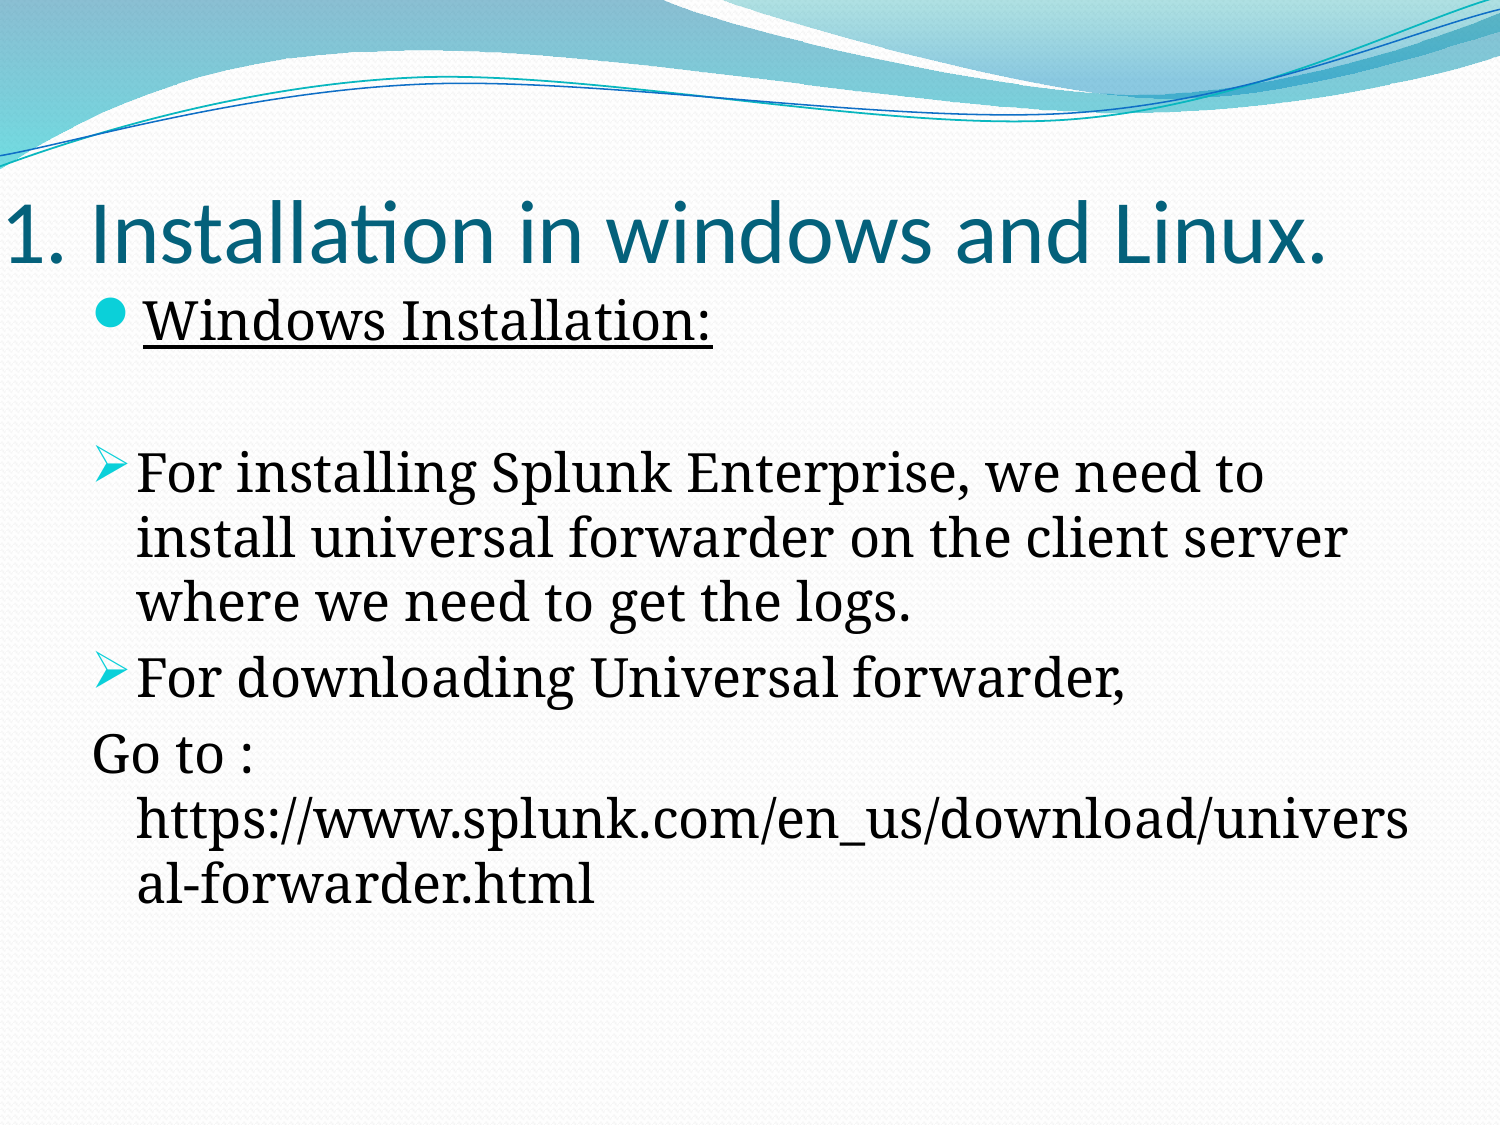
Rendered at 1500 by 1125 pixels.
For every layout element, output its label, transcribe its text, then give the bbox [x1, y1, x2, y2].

list Windows Installation: For installing Splunk Enterprise, we need to install universal forwarder on the client server where we need to get the logs. For downloading Universal forwarder, Go to : https://www.splunk.com/en_us/download/universal-forwarder.html [76, 278, 1427, 1029]
title 1. Installation in windows and Linux. [0, 160, 1500, 391]
